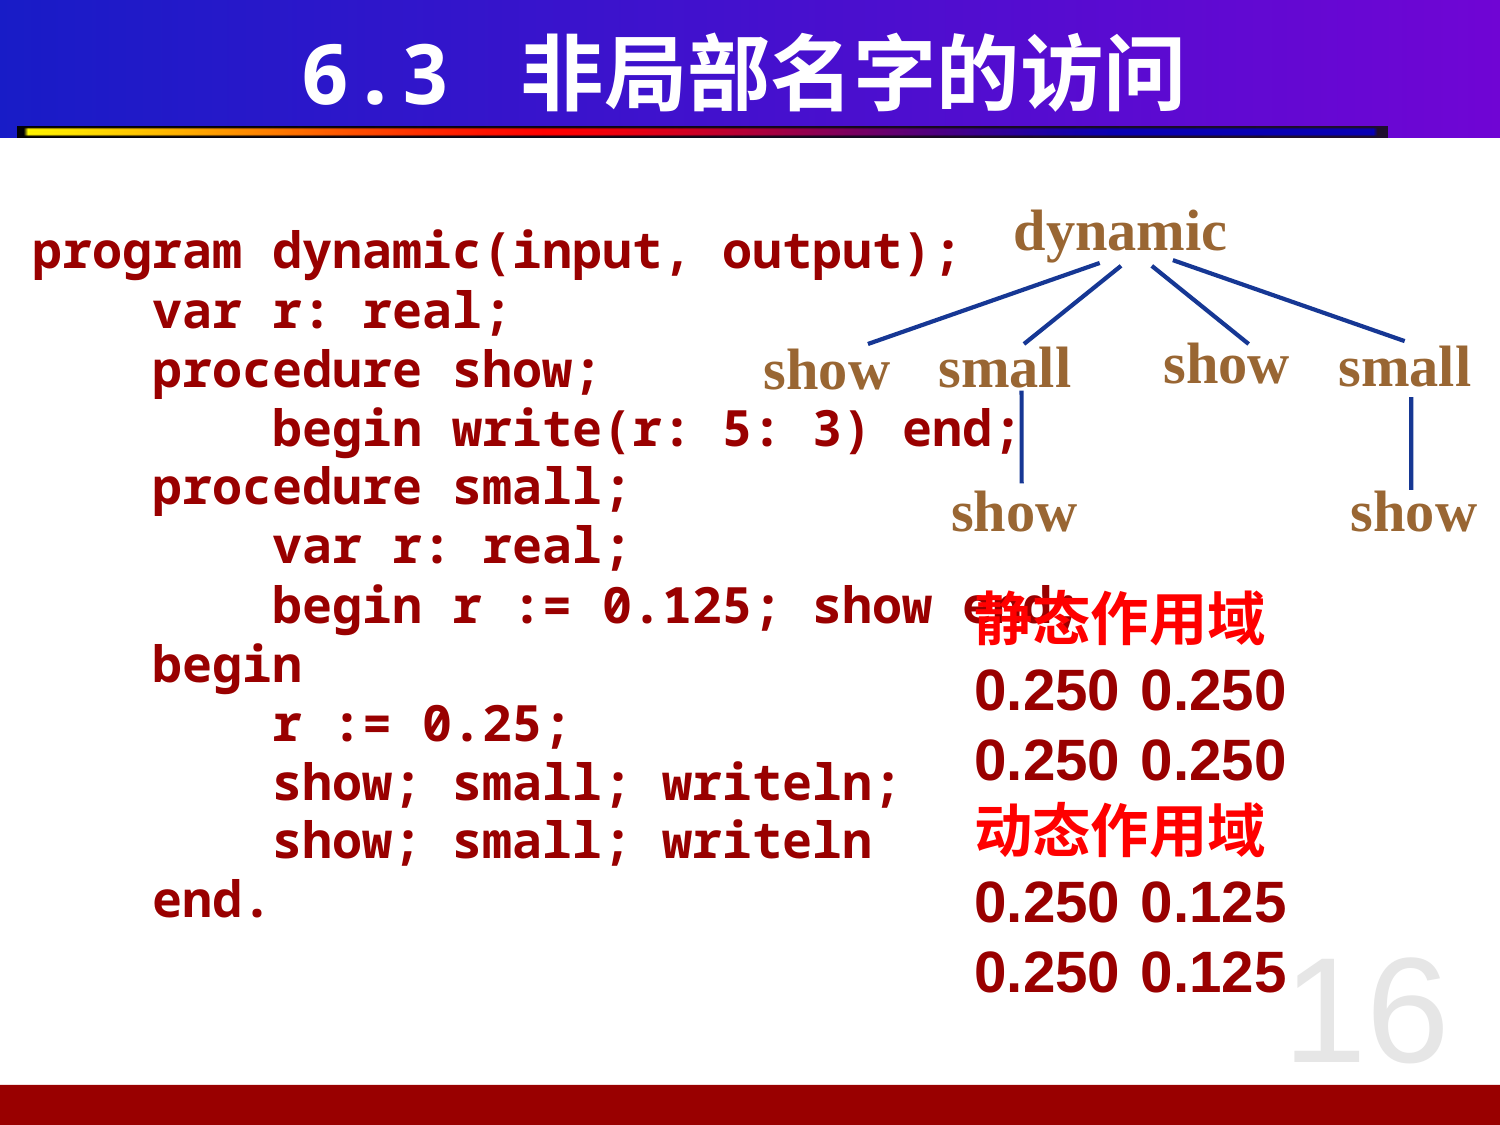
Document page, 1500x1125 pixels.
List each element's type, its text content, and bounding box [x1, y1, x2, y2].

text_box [748, 184, 1500, 548]
text_box 动态作用域 0.250 0.125 0.250 0.125 [974, 786, 1287, 1012]
picture [17, 126, 1388, 138]
title 6.3 非局部名字的访问 [49, 24, 1438, 118]
list program dynamic(input, output); var r: real; procedure show; begin write(r: 5: 3) end; procedure small; var r: real; begin r := 0.125; show end; begin r := 0.25; show; small; writeln; show; small; writeln end. [17, 218, 1418, 1107]
text_box 静态作用域 0.250 0.250 0.250 0.250 [974, 574, 1287, 786]
slide_number 16 [1234, 904, 1500, 1118]
